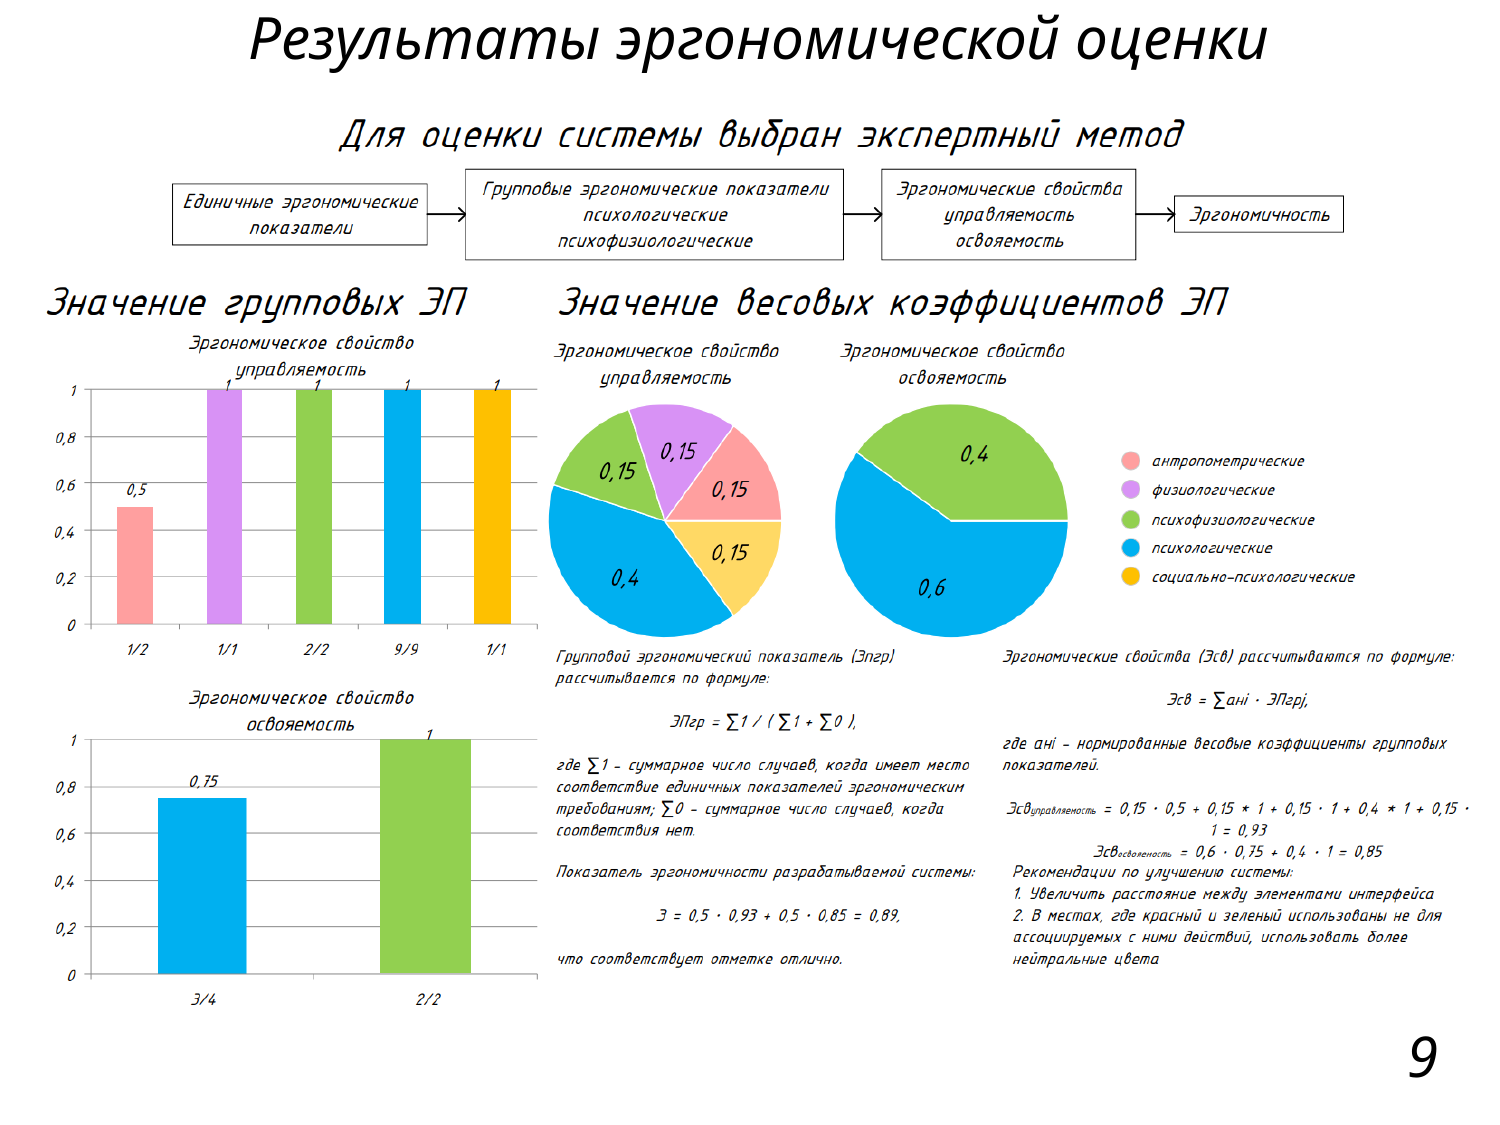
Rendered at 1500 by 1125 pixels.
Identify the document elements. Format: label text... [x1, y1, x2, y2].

text_box 9 [1116, 1025, 1454, 1085]
text_box Результаты эргономической оценки [17, 0, 1500, 79]
picture [0, 117, 1500, 1008]
